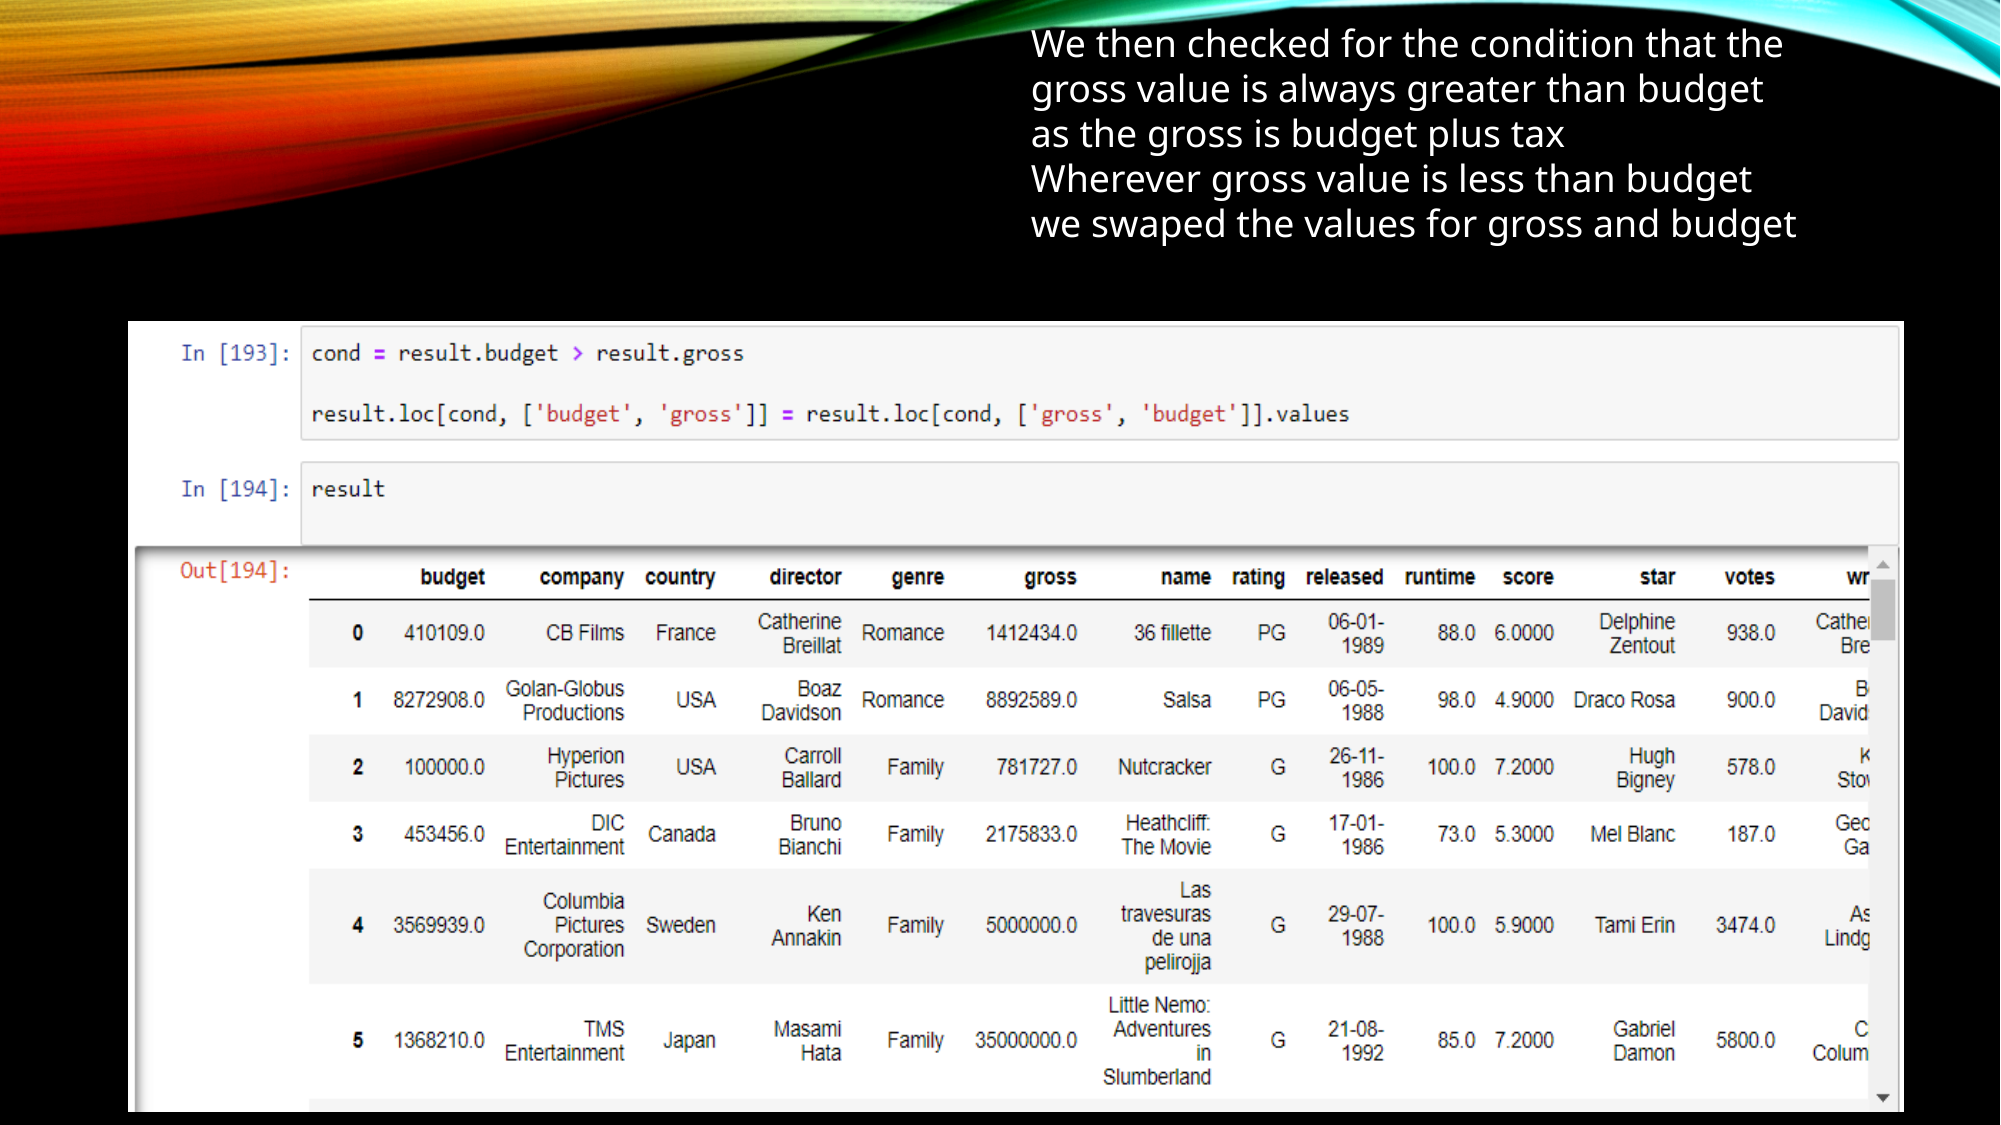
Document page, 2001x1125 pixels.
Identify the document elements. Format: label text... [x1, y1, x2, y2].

picture [128, 321, 1904, 1113]
text_box We then checked for the condition that the gross value is always greater than budget as the gross is budget plus tax Wherever gross value is less than budget we swaped the values for gross and budget [1016, 12, 1825, 253]
picture [0, 0, 2000, 237]
